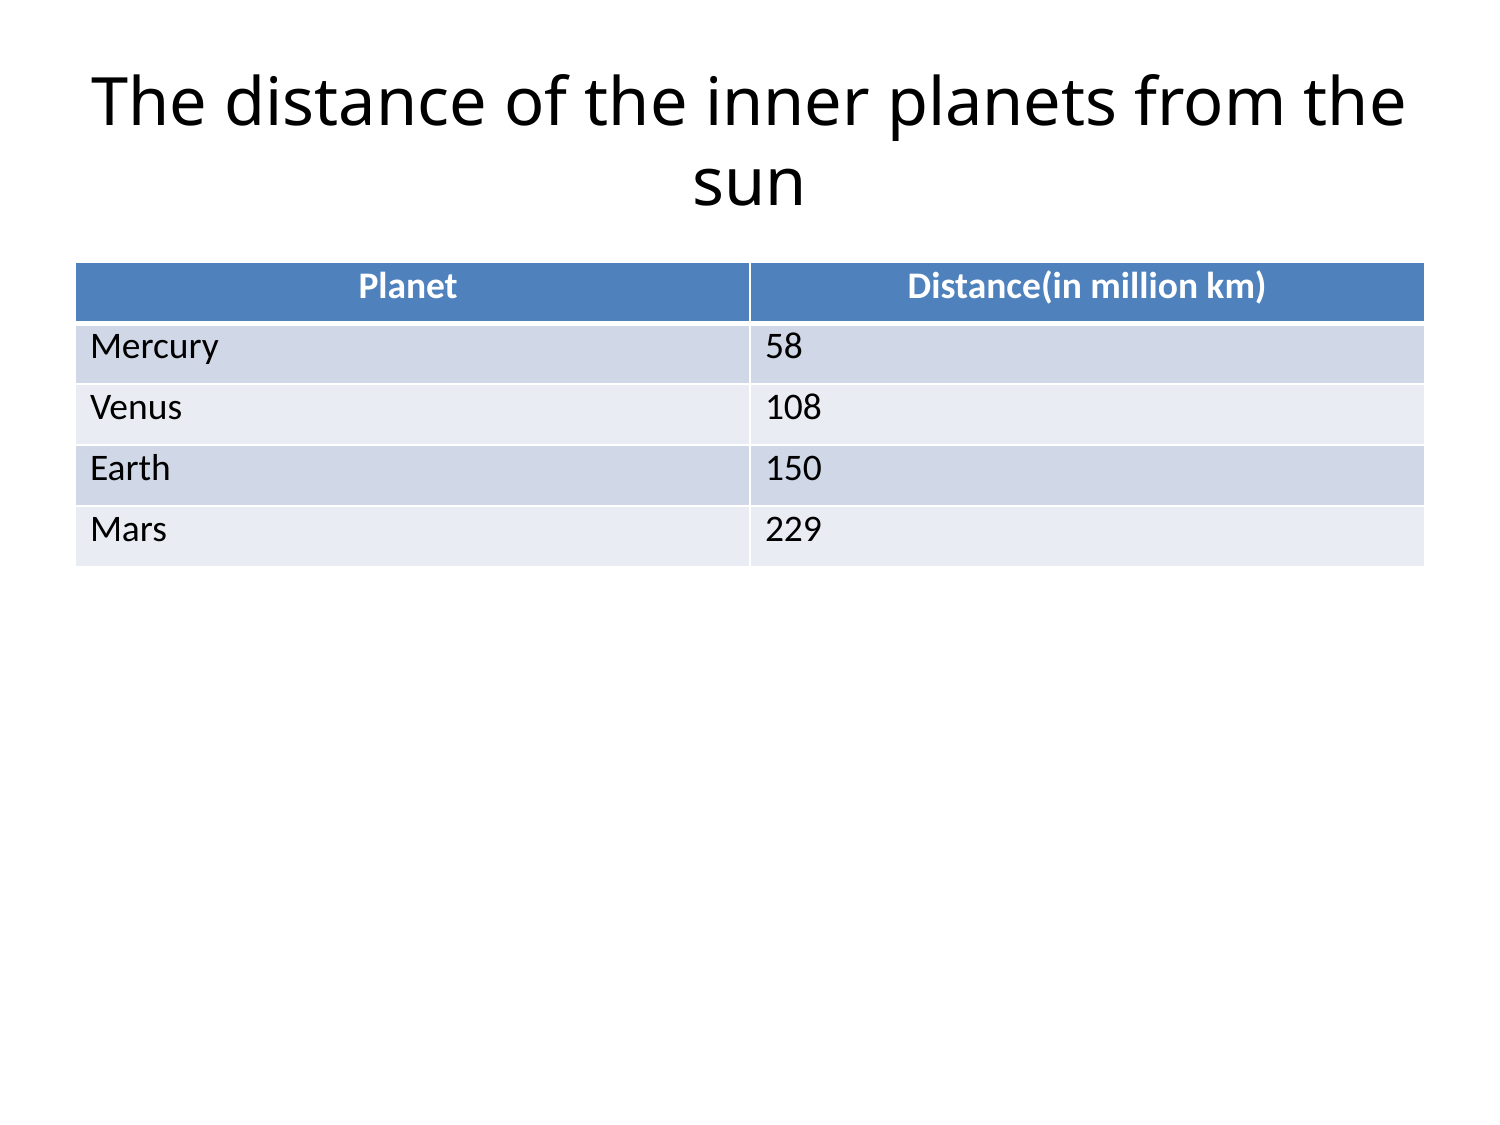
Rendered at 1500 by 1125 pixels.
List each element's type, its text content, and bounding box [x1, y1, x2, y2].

table_cell 150 [751, 446, 1424, 505]
title The distance of the inner planets from the sun [75, 45, 1425, 233]
table_header Planet [76, 263, 749, 321]
table_header Distance(in million km) [751, 263, 1424, 321]
table_cell Venus [76, 385, 749, 444]
table_cell Mercury [76, 326, 749, 383]
table_cell Mars [76, 507, 749, 566]
table_cell Earth [76, 446, 749, 505]
table_cell 58 [751, 326, 1424, 383]
table_cell 108 [751, 385, 1424, 444]
table_cell 229 [751, 507, 1424, 566]
